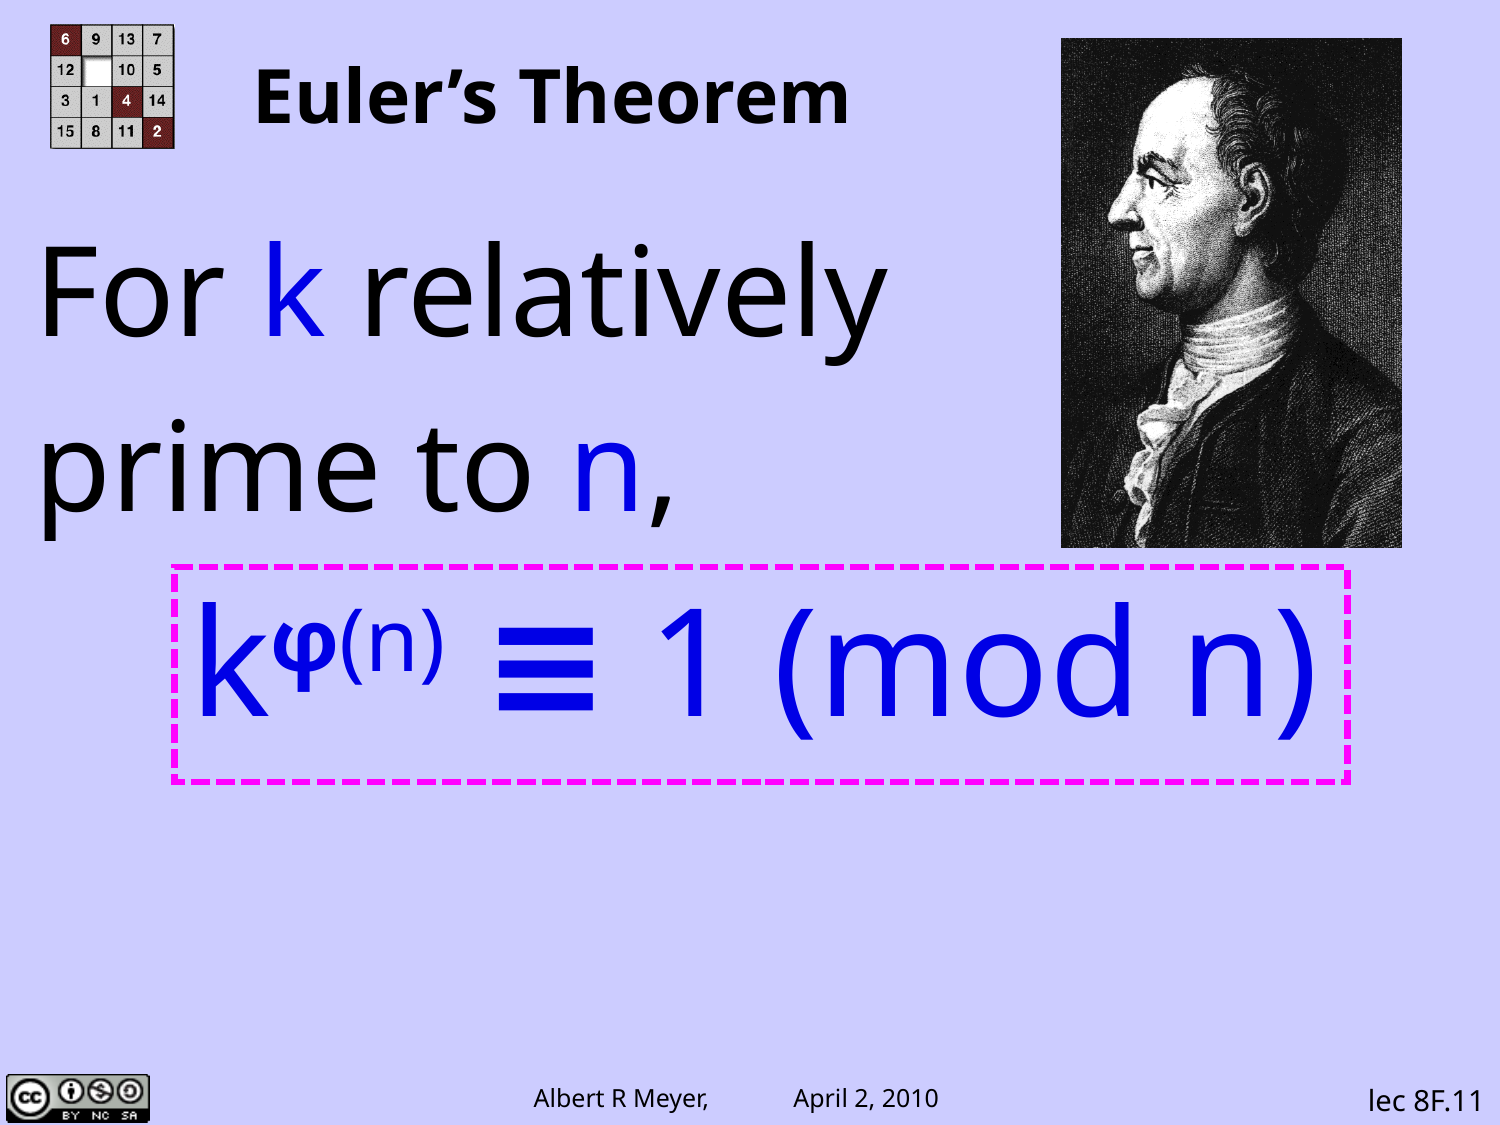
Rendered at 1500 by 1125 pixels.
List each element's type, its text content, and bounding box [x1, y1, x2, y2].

picture [6, 1074, 150, 1123]
title Euler’s Theorem [237, 0, 1476, 188]
list For k relatively prime to n, kφ(n) ≡ 1 (mod n) [18, 203, 1407, 879]
slide_number lec 8F.11 [1062, 1074, 1500, 1125]
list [1061, 38, 1402, 549]
picture [50, 24, 175, 149]
text_box [174, 566, 1348, 783]
